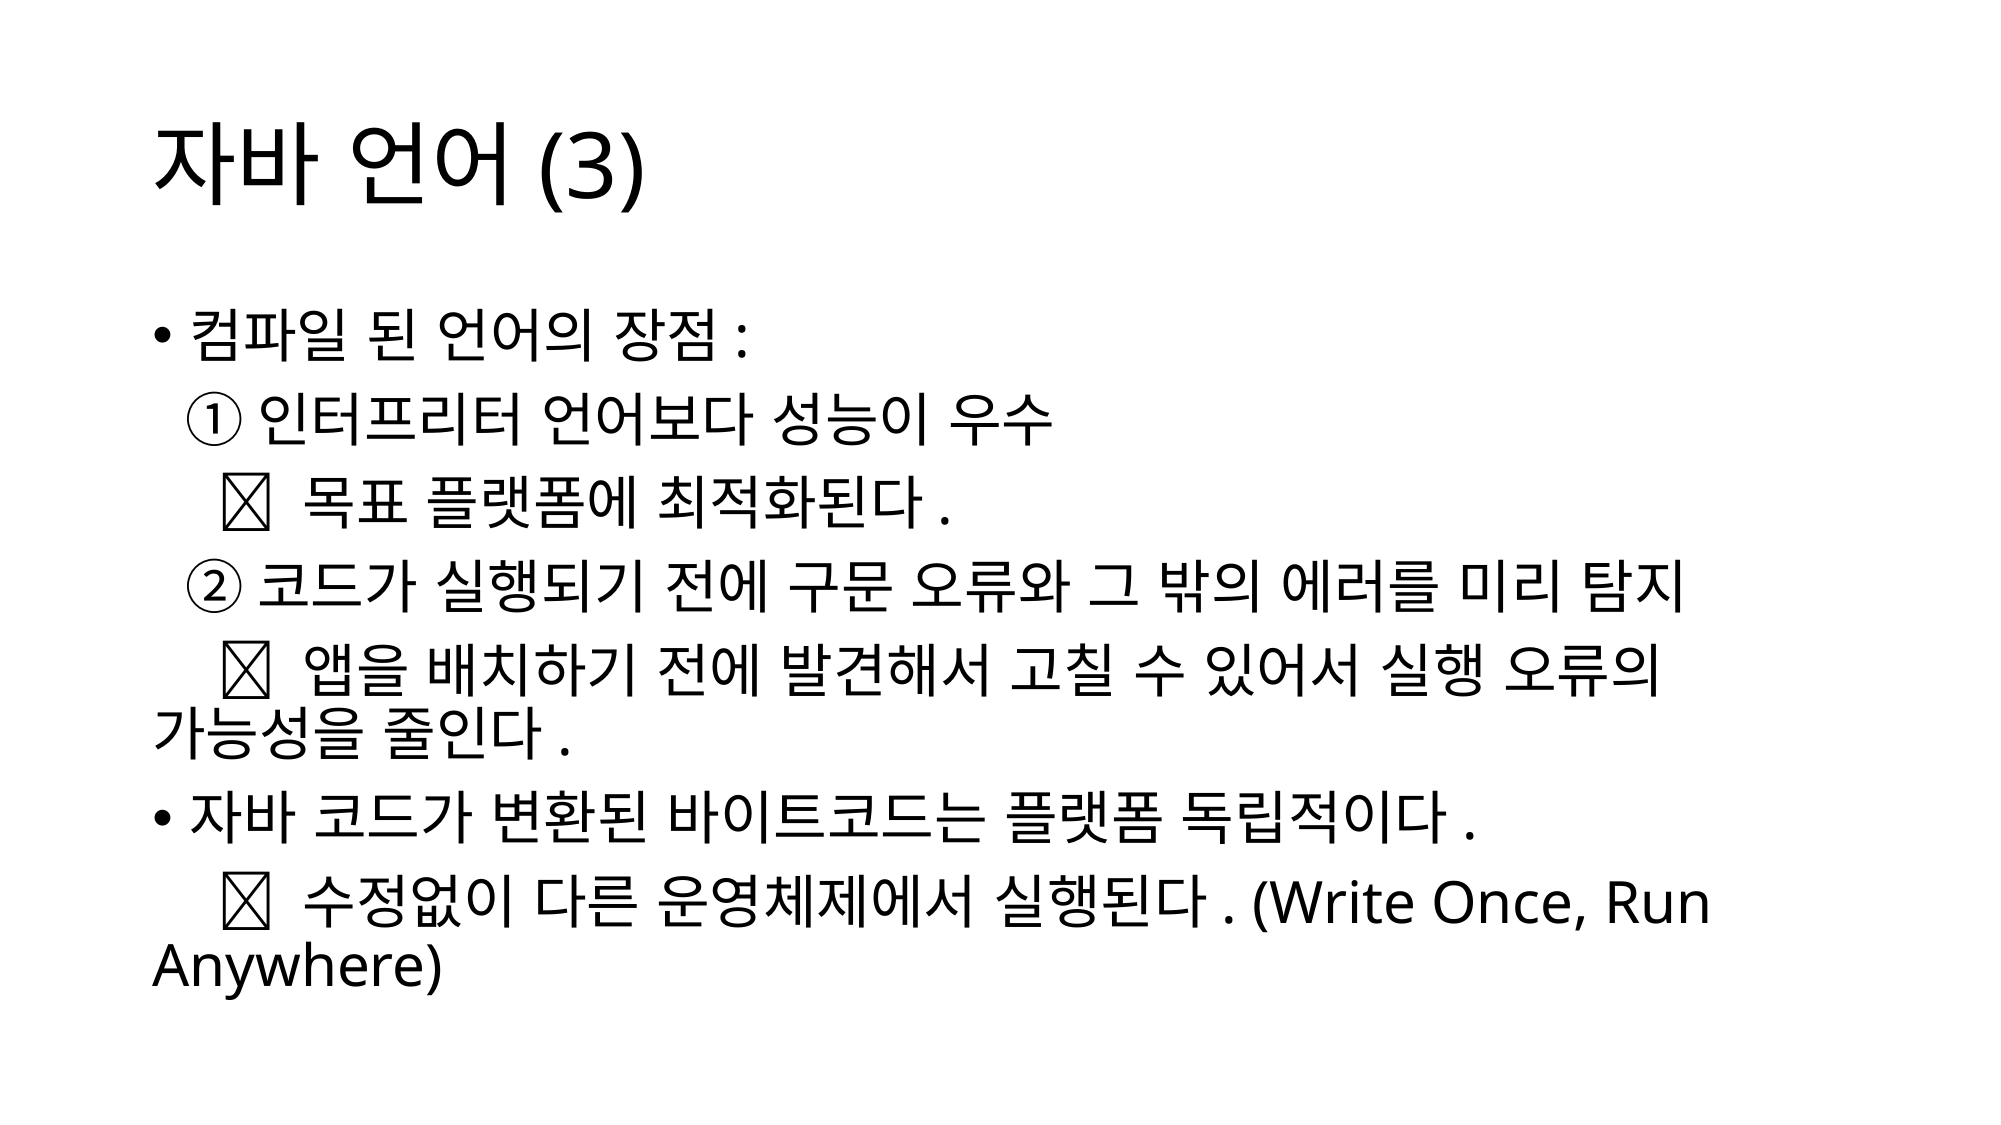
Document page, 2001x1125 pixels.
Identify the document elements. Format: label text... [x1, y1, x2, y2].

title 자바 언어(3) [137, 59, 1863, 278]
list 컴파일 된 언어의 장점: ①인터프리터 언어보다 성능이 우수  목표 플랫폼에 최적화된다. ②코드가 실행되기 전에 구문 오류와 그 밖의 에러를 미리 탐지  앱을 배치하기 전에 발견해서 고칠 수 있어서 실행 오류의 가능성을 줄인다. 자바 코드가 변환된 바이트코드는 플랫폼 독립적이다.  수정없이 다른 운영체제에서 실행된다. (Write Once, Run Anywhere) [137, 299, 1863, 1014]
